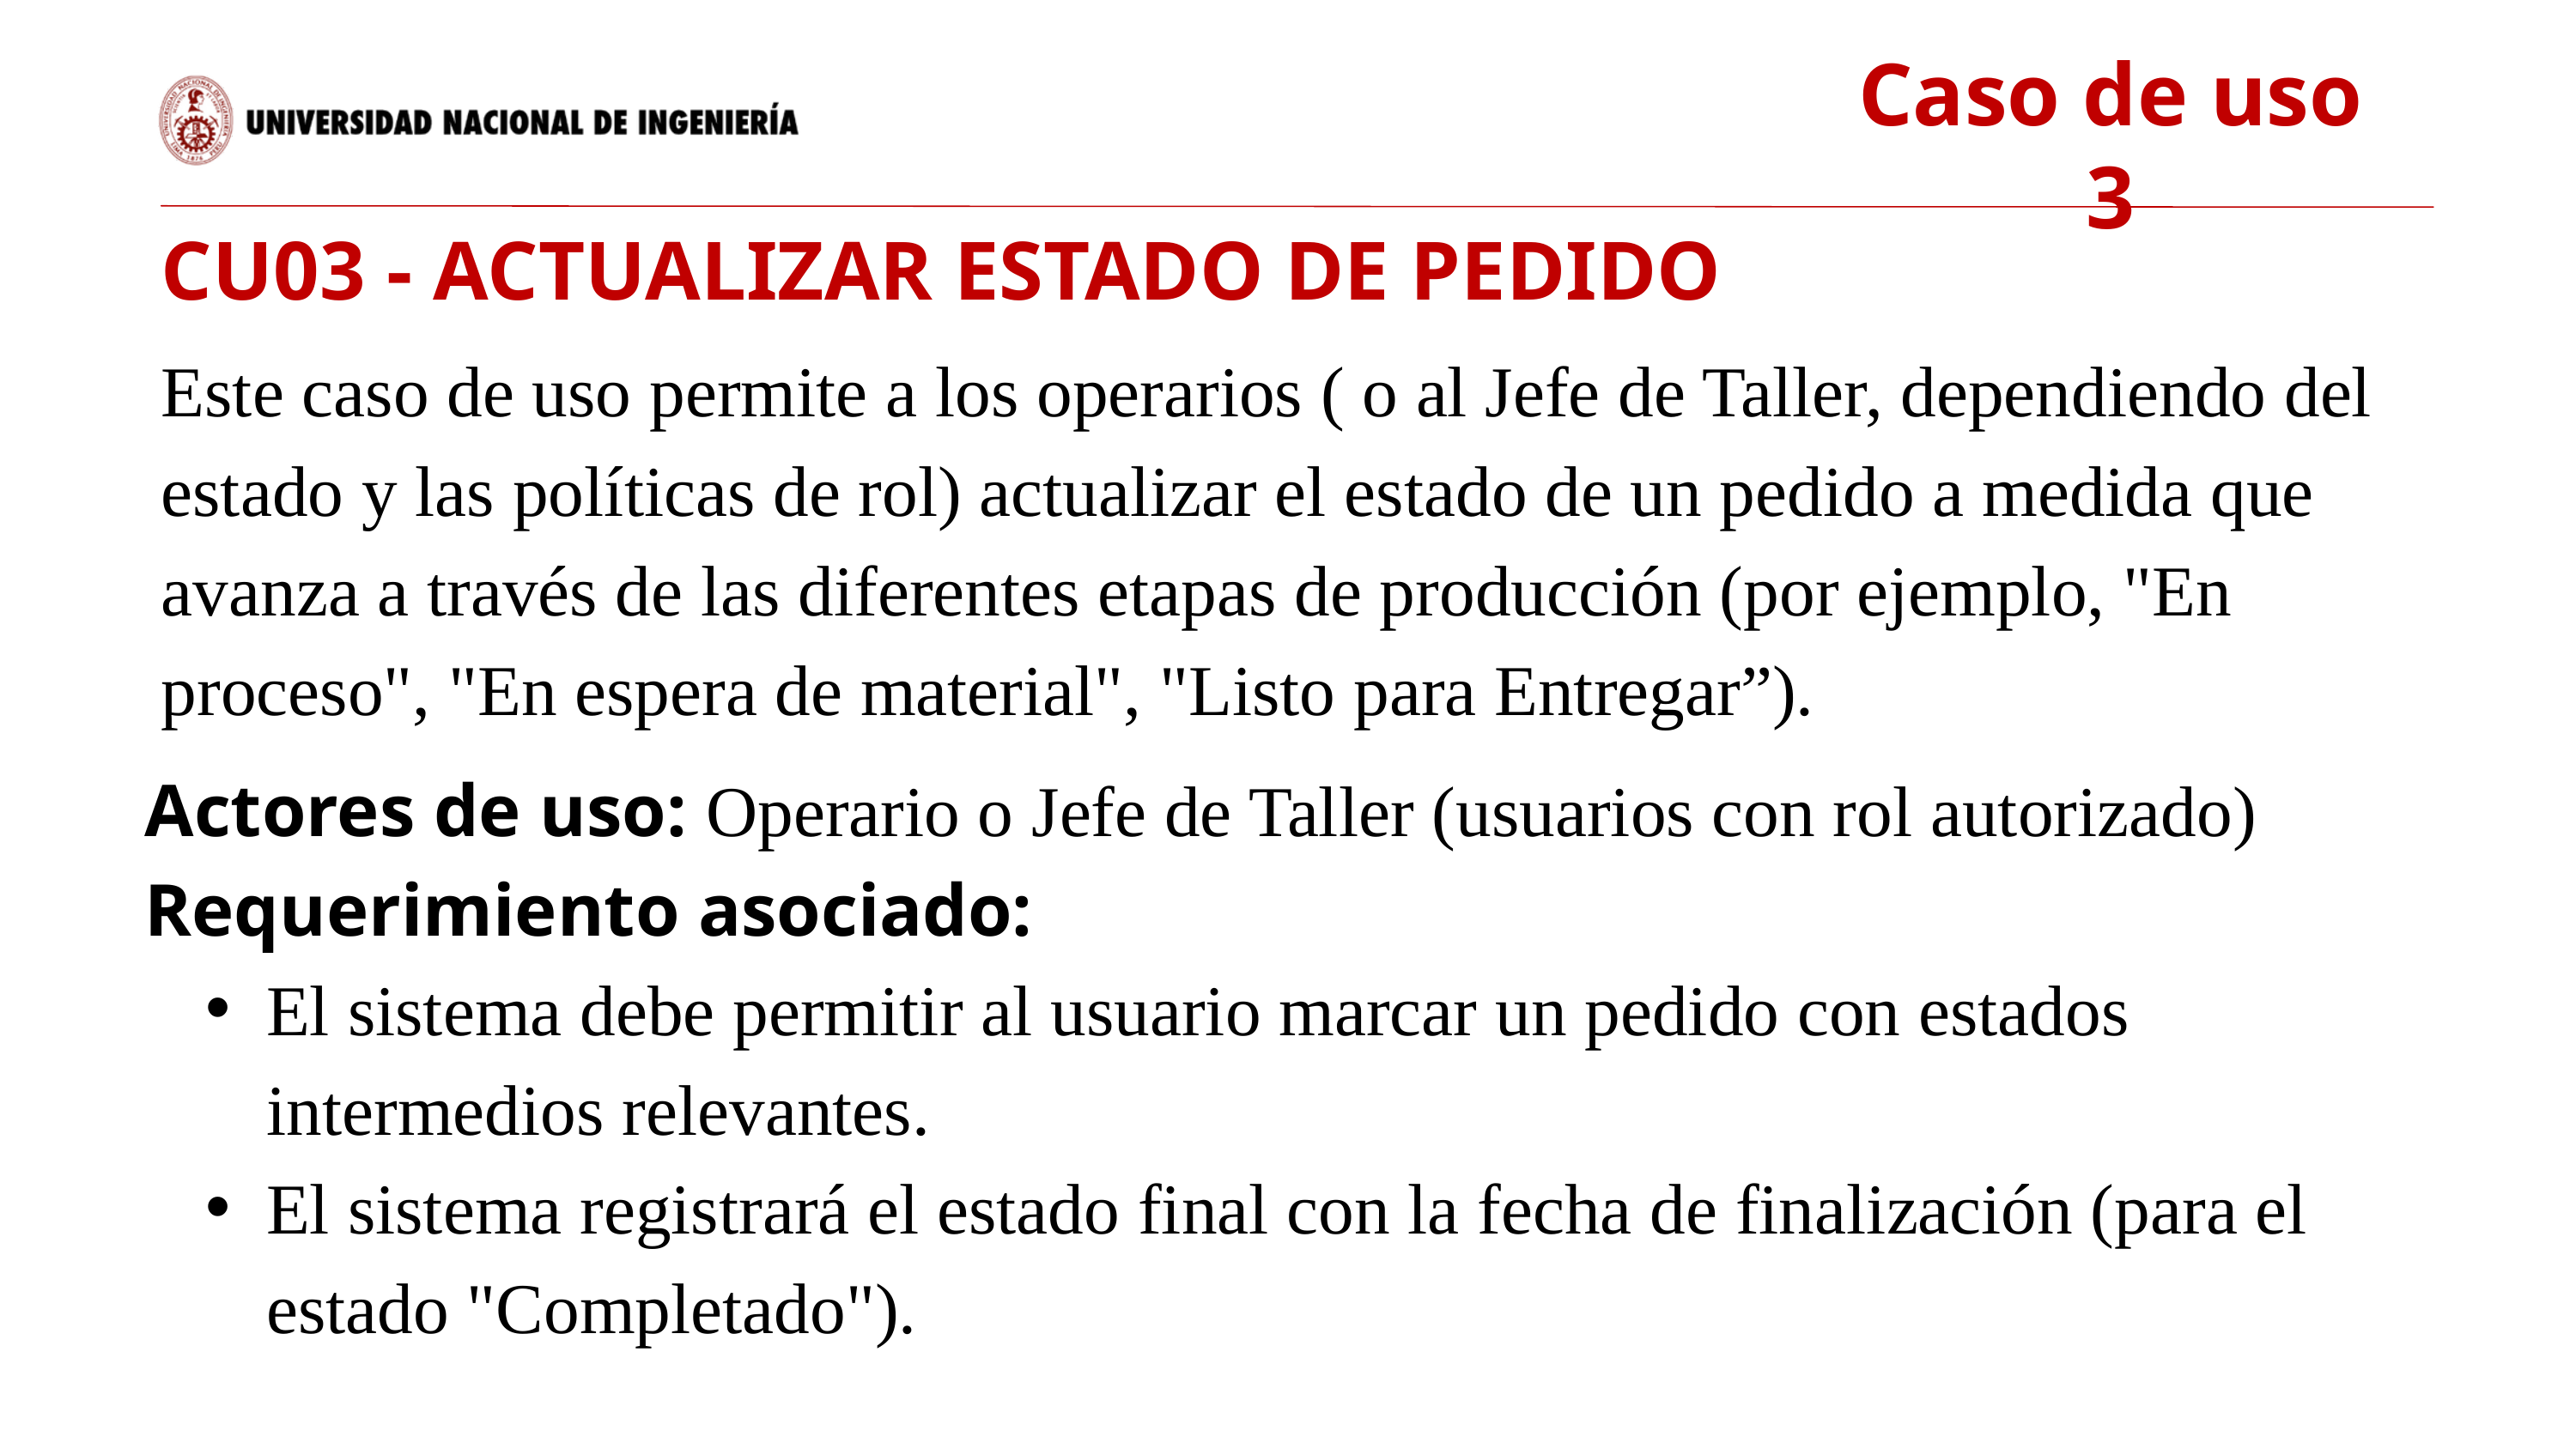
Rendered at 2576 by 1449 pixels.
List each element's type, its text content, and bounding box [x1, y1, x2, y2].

text_box Caso de uso 3 [1845, 39, 2376, 203]
text_box Este caso de uso permite a los operarios ( o al Jefe de Taller, dependiendo del estado y las políticas de rol) actualizar el estado de un pedido a medida que avanza a través de las diferentes etapas de producción (por ejemplo, "En proceso", "En espera de material", "Listo para Entregar”). [161, 331, 2432, 730]
text_box Caso de uso 3 [1845, 217, 2376, 246]
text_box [133, 58, 822, 179]
text_box CU03 - ACTUALIZAR ESTADO DE PEDIDO [161, 219, 1923, 317]
text_box Actores de uso: Operario o Jefe de Taller (usuarios con rol autorizado) Requerimiento asociado: El sistema debe permitir al usuario marcar un pedido con estados intermedios relevantes. El sistema registrará el estado final con la fecha de finalización (para el estado "Completado"). [144, 751, 2432, 1349]
